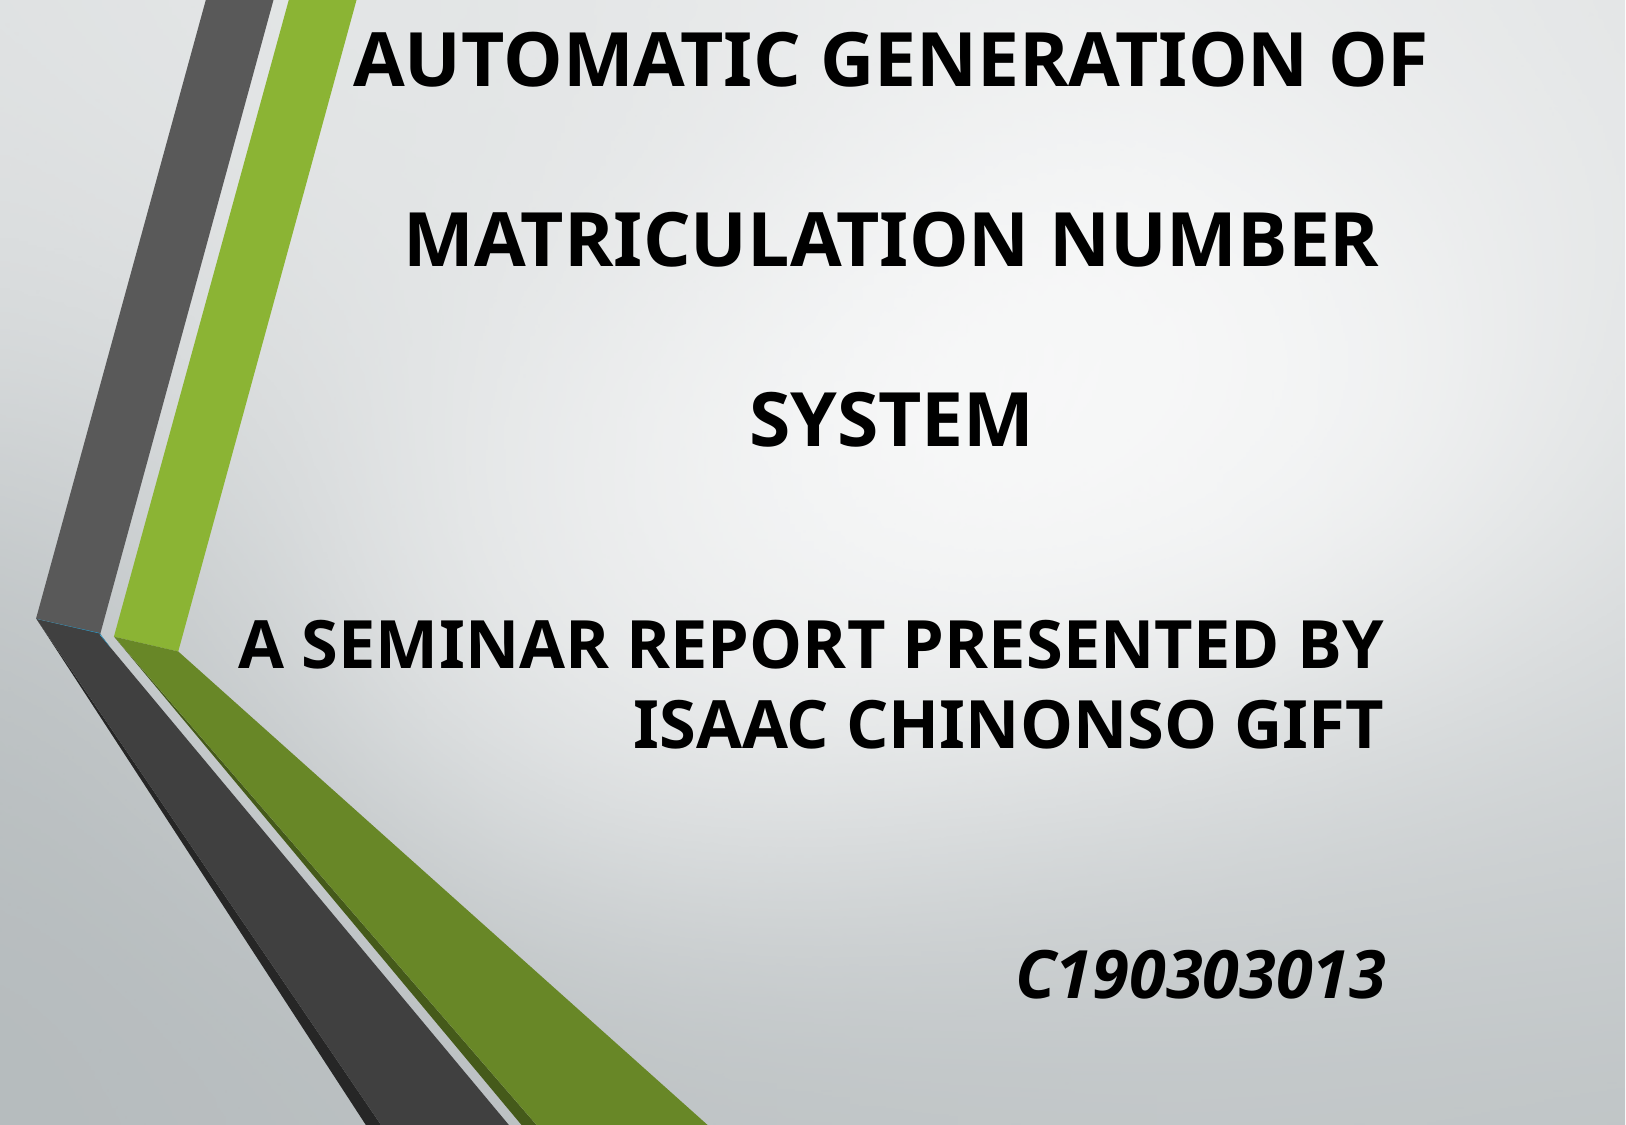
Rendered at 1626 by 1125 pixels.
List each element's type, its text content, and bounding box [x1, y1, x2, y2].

text_box C190303013 [126, 824, 1402, 1020]
text_box A SEMINAR REPORT PRESENTED BY ISAAC CHINONSO GIFT [124, 574, 1401, 770]
text_box AUTOMATIC GENERATION OF MATRICULATION NUMBER SYSTEM [249, 174, 1525, 470]
